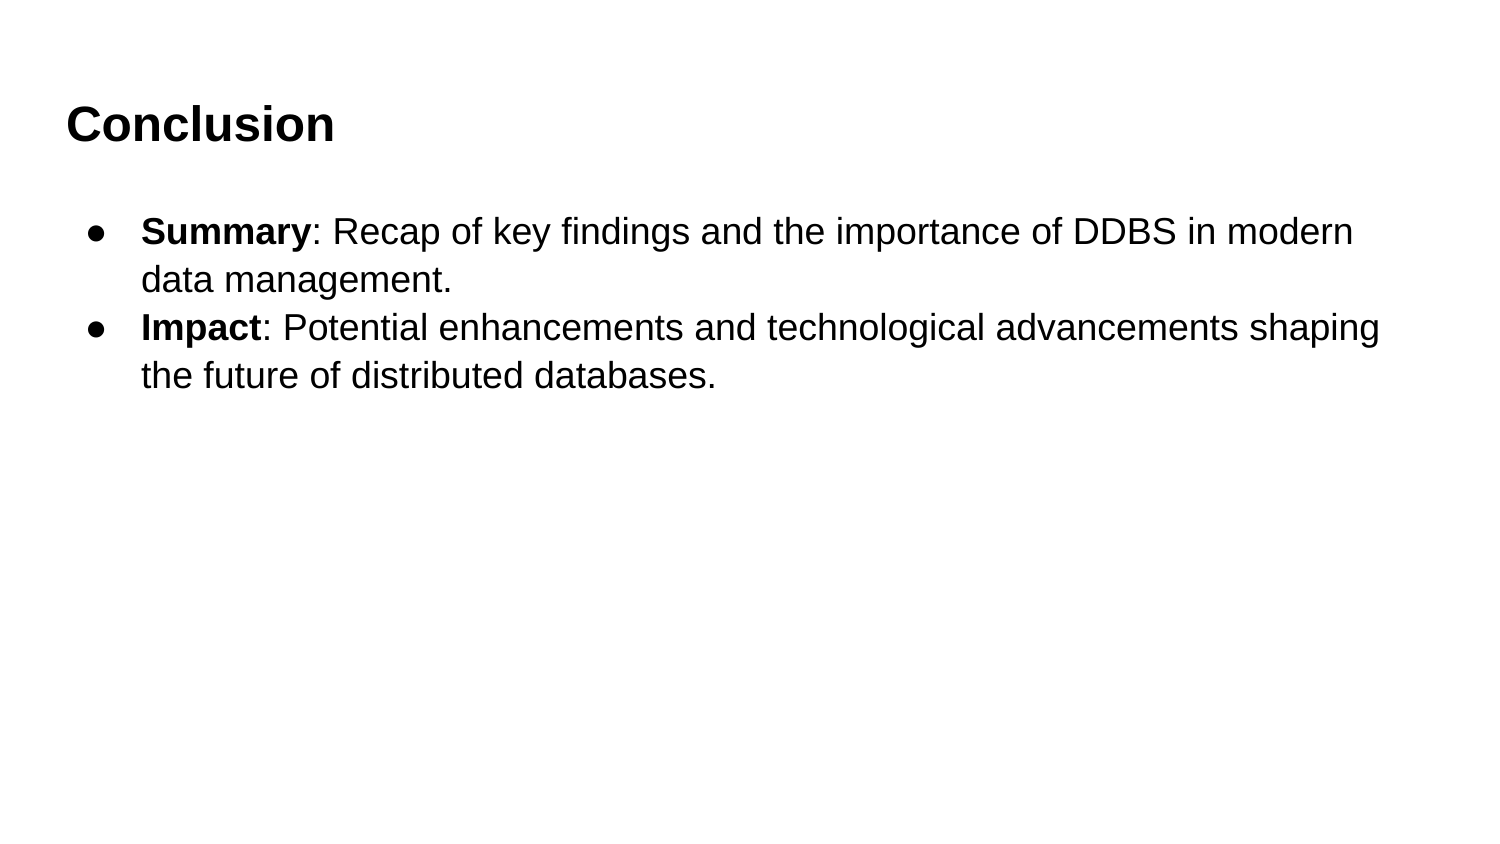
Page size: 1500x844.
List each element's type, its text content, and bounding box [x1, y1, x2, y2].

title Conclusion [51, 72, 1449, 167]
list Summary: Recap of key findings and the importance of DDBS in modern data management. Impact: Potential enhancements and technological advancements shaping the future of distributed databases. [51, 189, 1449, 750]
